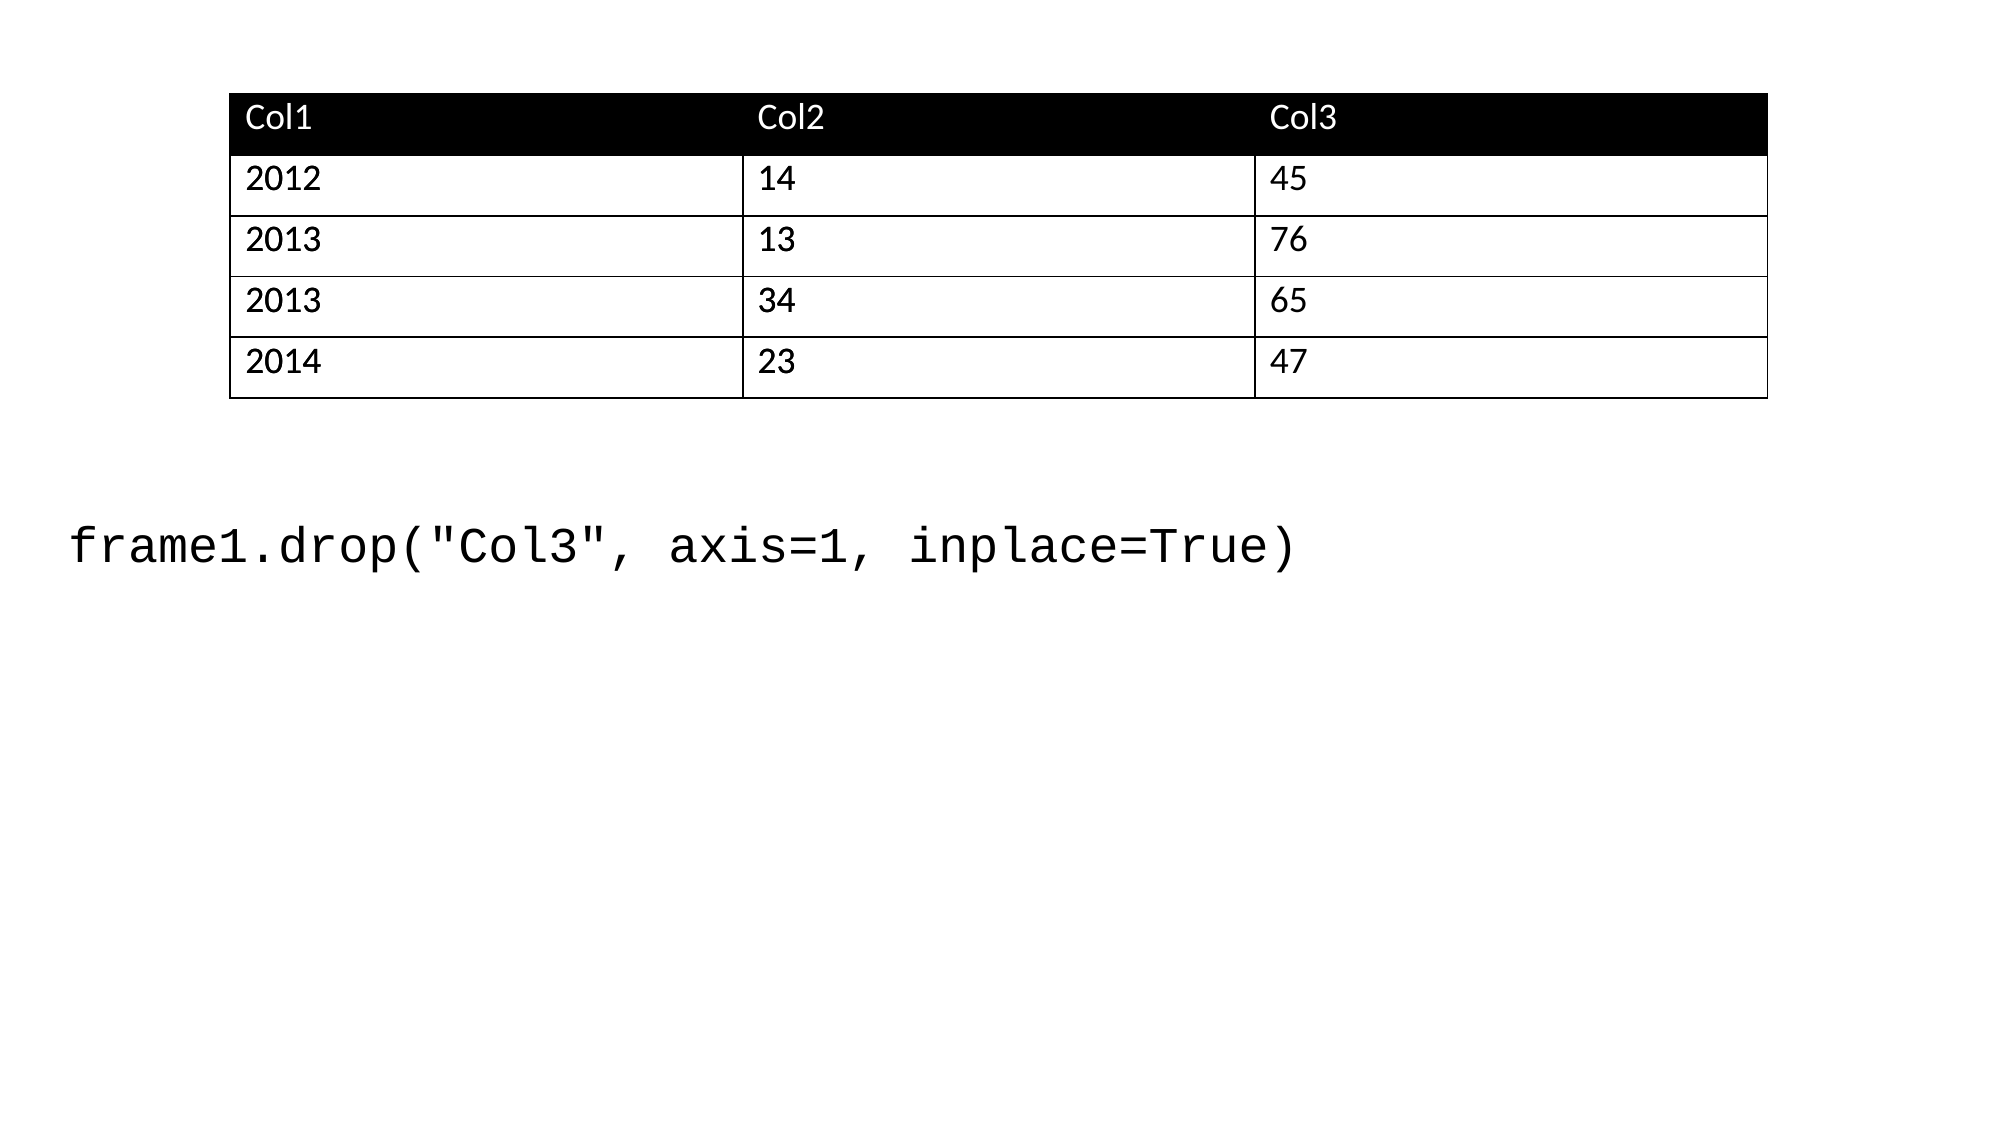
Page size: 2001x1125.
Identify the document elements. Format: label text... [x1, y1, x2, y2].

table_cell 34 [744, 277, 1254, 336]
table_cell 47 [1256, 338, 1767, 397]
table_cell 23 [744, 338, 1254, 397]
table_header Col3 [1256, 95, 1767, 154]
table_cell 2012 [231, 156, 742, 215]
table_header Col2 [744, 95, 1254, 154]
table_cell 2014 [231, 338, 742, 397]
table_header Col1 [231, 95, 742, 154]
table_cell 13 [744, 217, 1254, 276]
text_box frame1.drop("Col3", axis=1, inplace=True) [53, 505, 1775, 581]
table_cell 2013 [231, 277, 742, 336]
table_cell 65 [1256, 277, 1767, 336]
table_cell 14 [744, 156, 1254, 215]
table_cell 2013 [231, 217, 742, 276]
table_cell 45 [1256, 156, 1767, 215]
table_cell 76 [1256, 217, 1767, 276]
